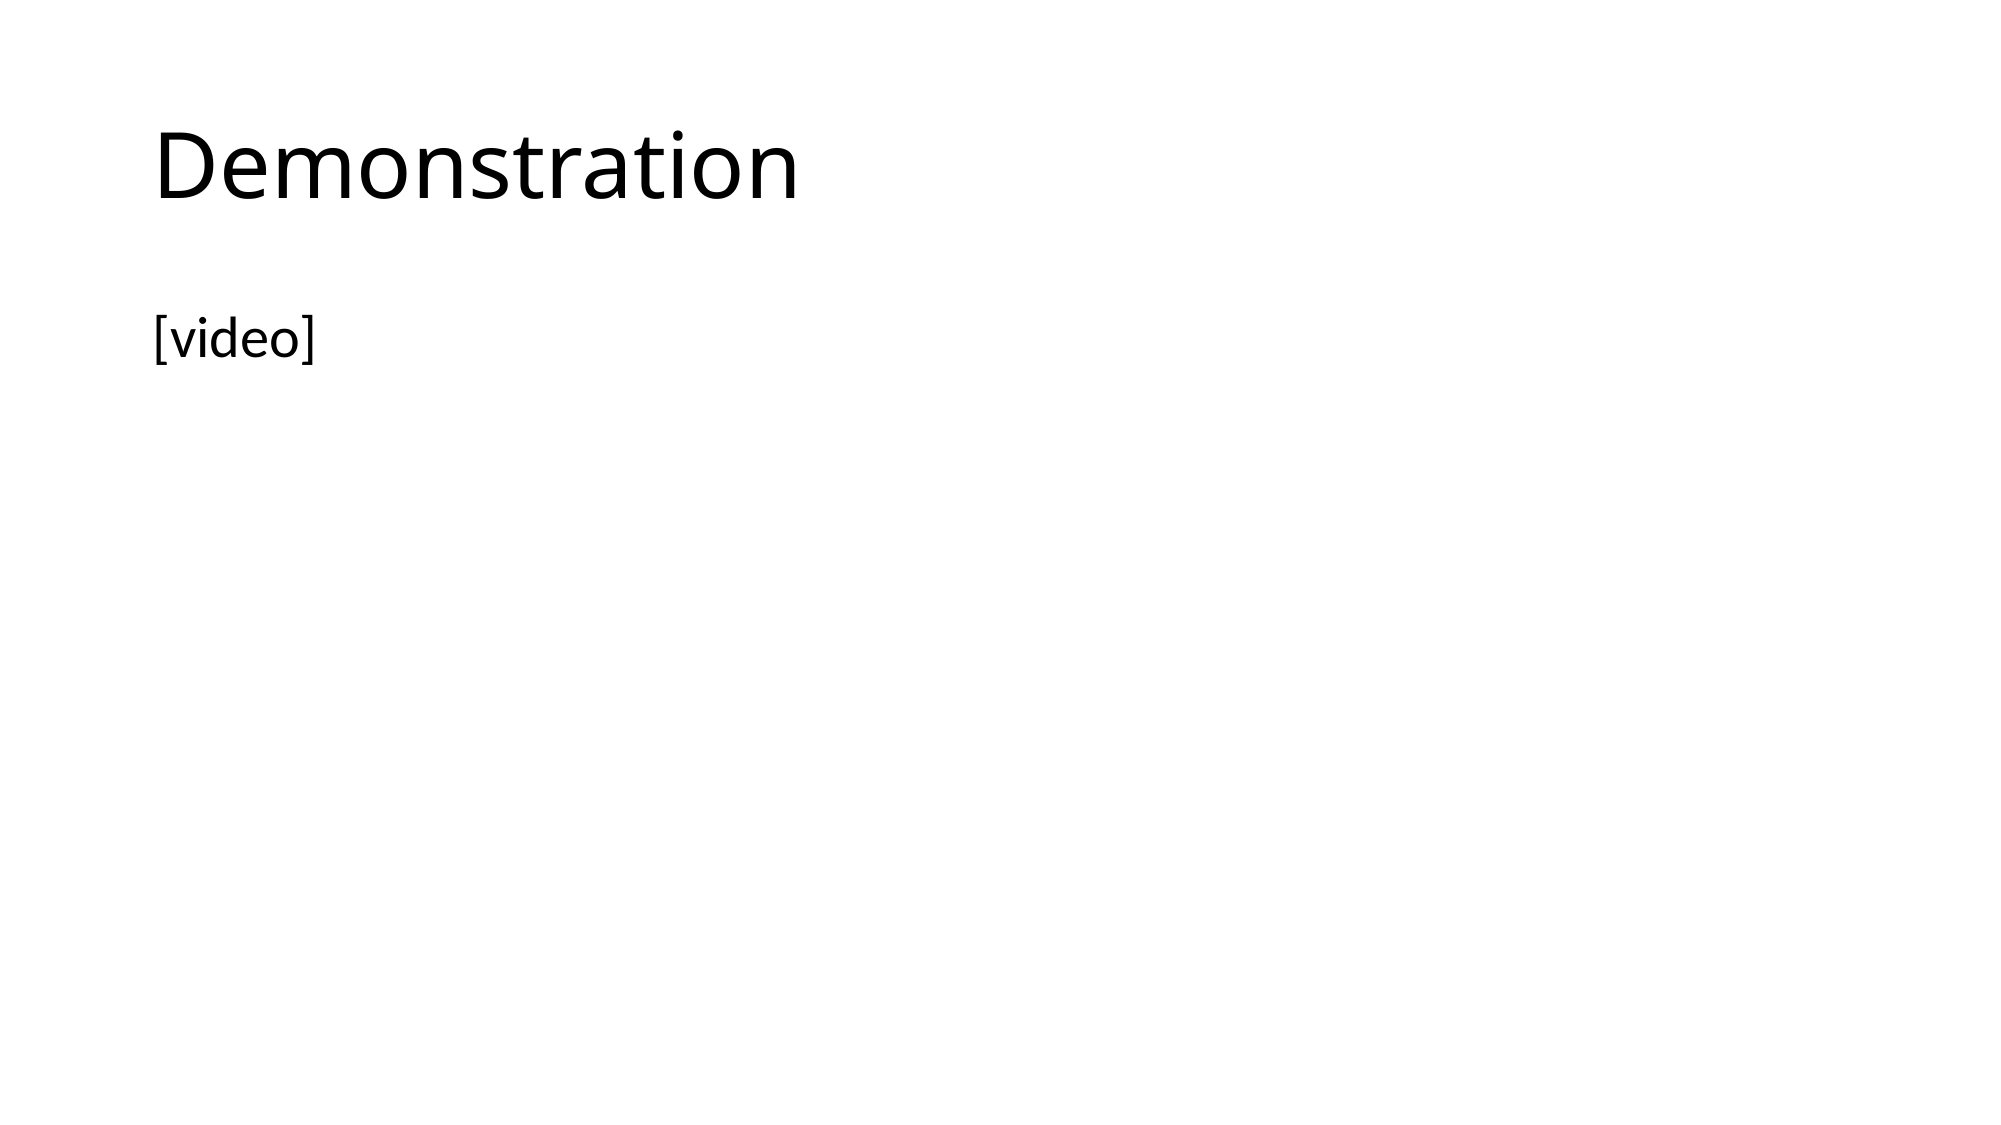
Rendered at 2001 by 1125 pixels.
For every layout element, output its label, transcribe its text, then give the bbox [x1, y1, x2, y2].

list [video] [137, 299, 1863, 1014]
title Demonstration [137, 59, 1863, 278]
